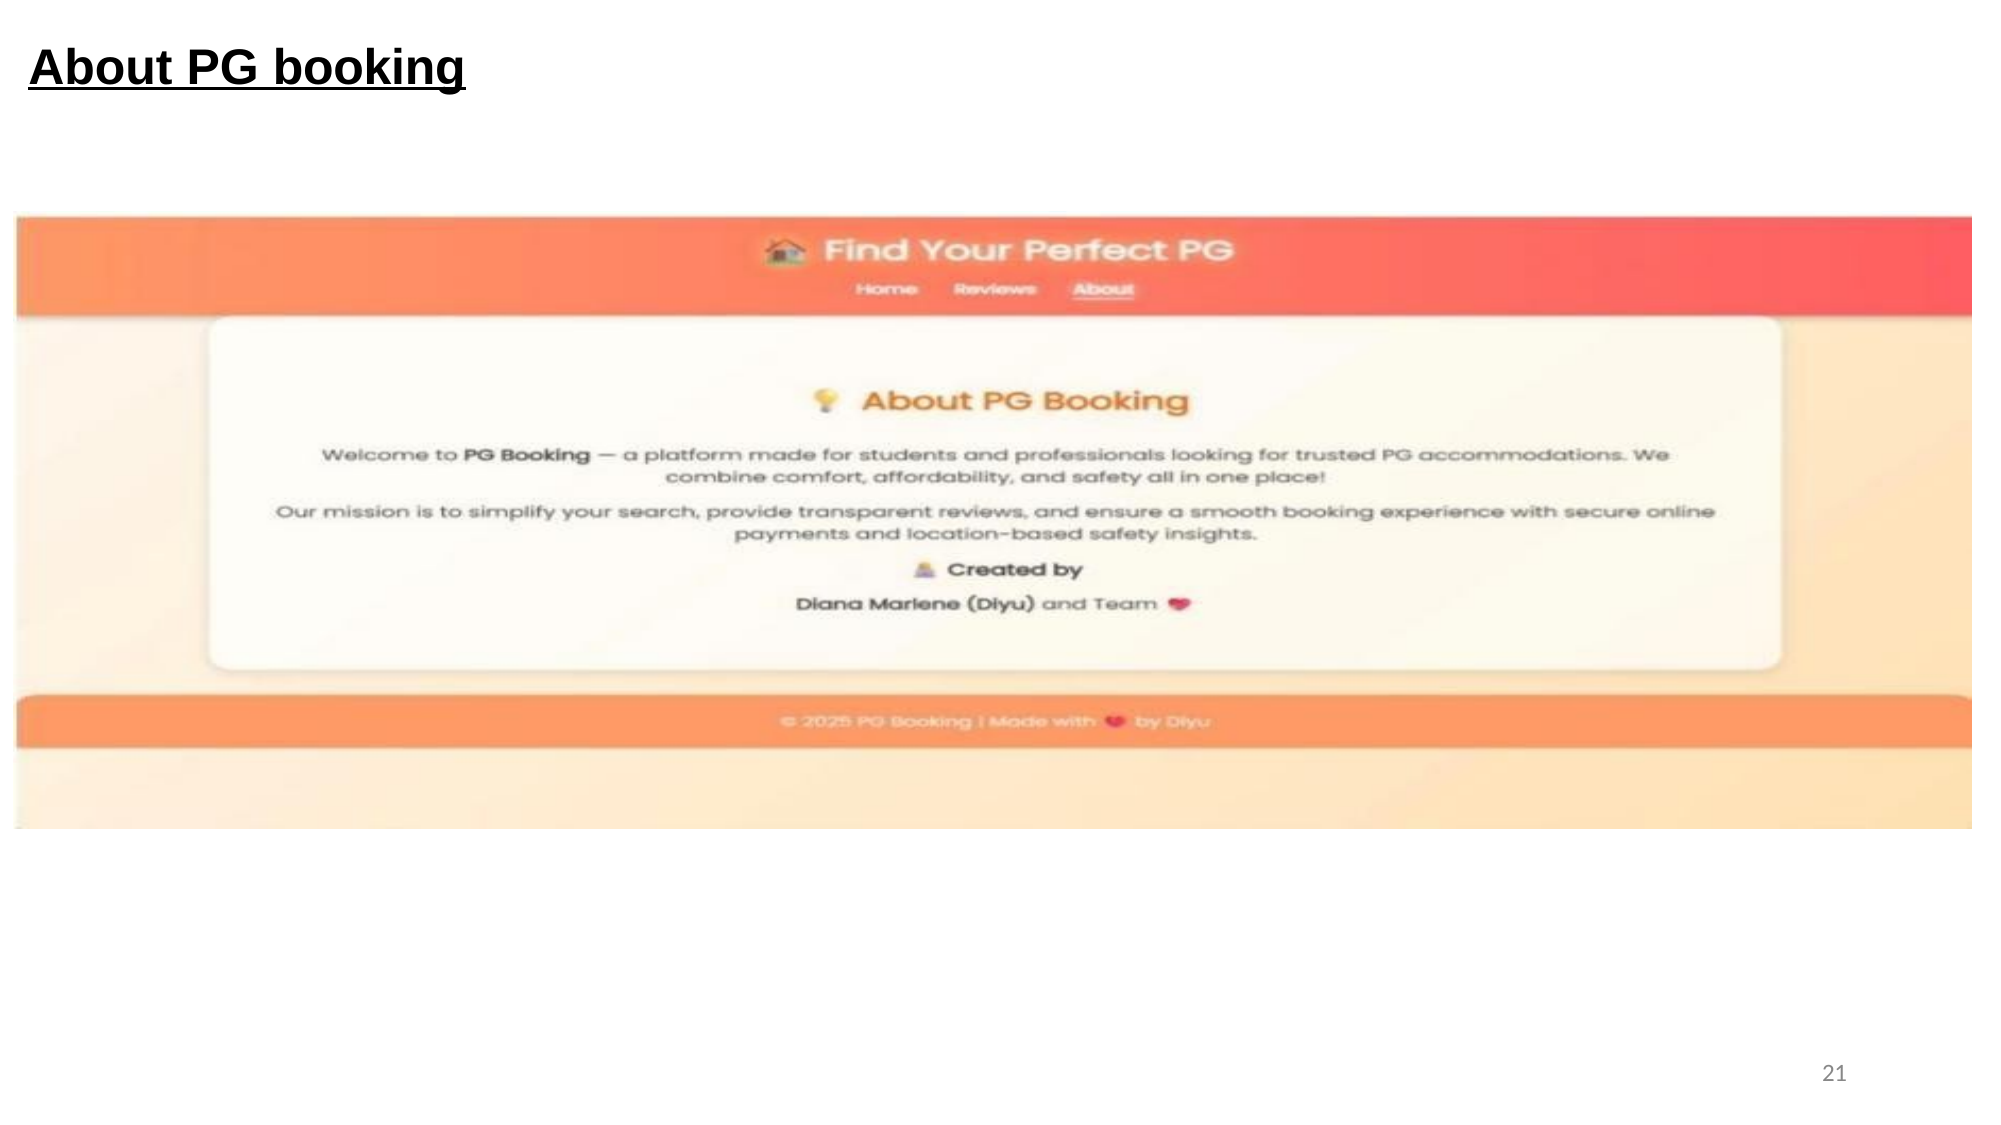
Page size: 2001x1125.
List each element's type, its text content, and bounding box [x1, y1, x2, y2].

picture [12, 211, 1972, 829]
slide_number 21 [1815, 1060, 1856, 1125]
title About PG booking [12, 22, 1988, 223]
